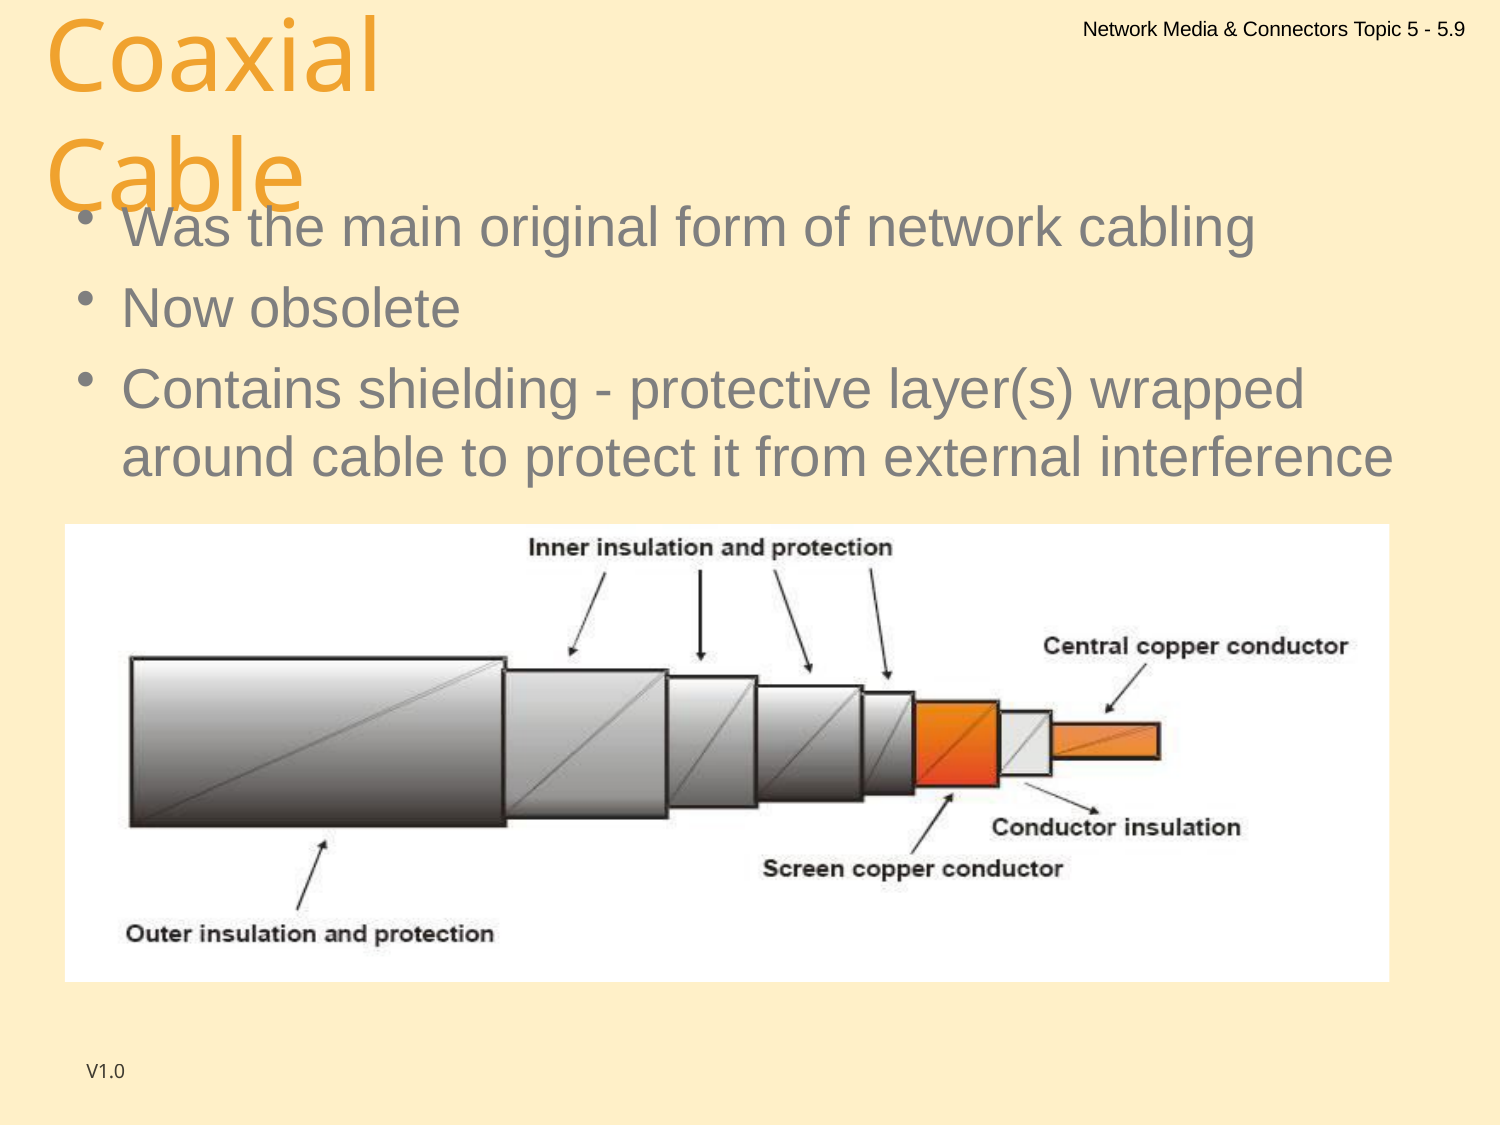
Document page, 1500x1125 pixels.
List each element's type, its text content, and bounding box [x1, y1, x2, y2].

slide_number V1.0 [84, 982, 591, 1125]
title Coaxial Cable [42, 0, 618, 232]
text_box Was the main original form of network cabling Now obsolete Contains shielding - protective layer(s) wrapped around cable to protect it from external interference [74, 175, 1399, 488]
text_box [64, 524, 1390, 982]
text_box Network Media & Connectors Topic 5 - 5.9 [1080, 13, 1488, 41]
